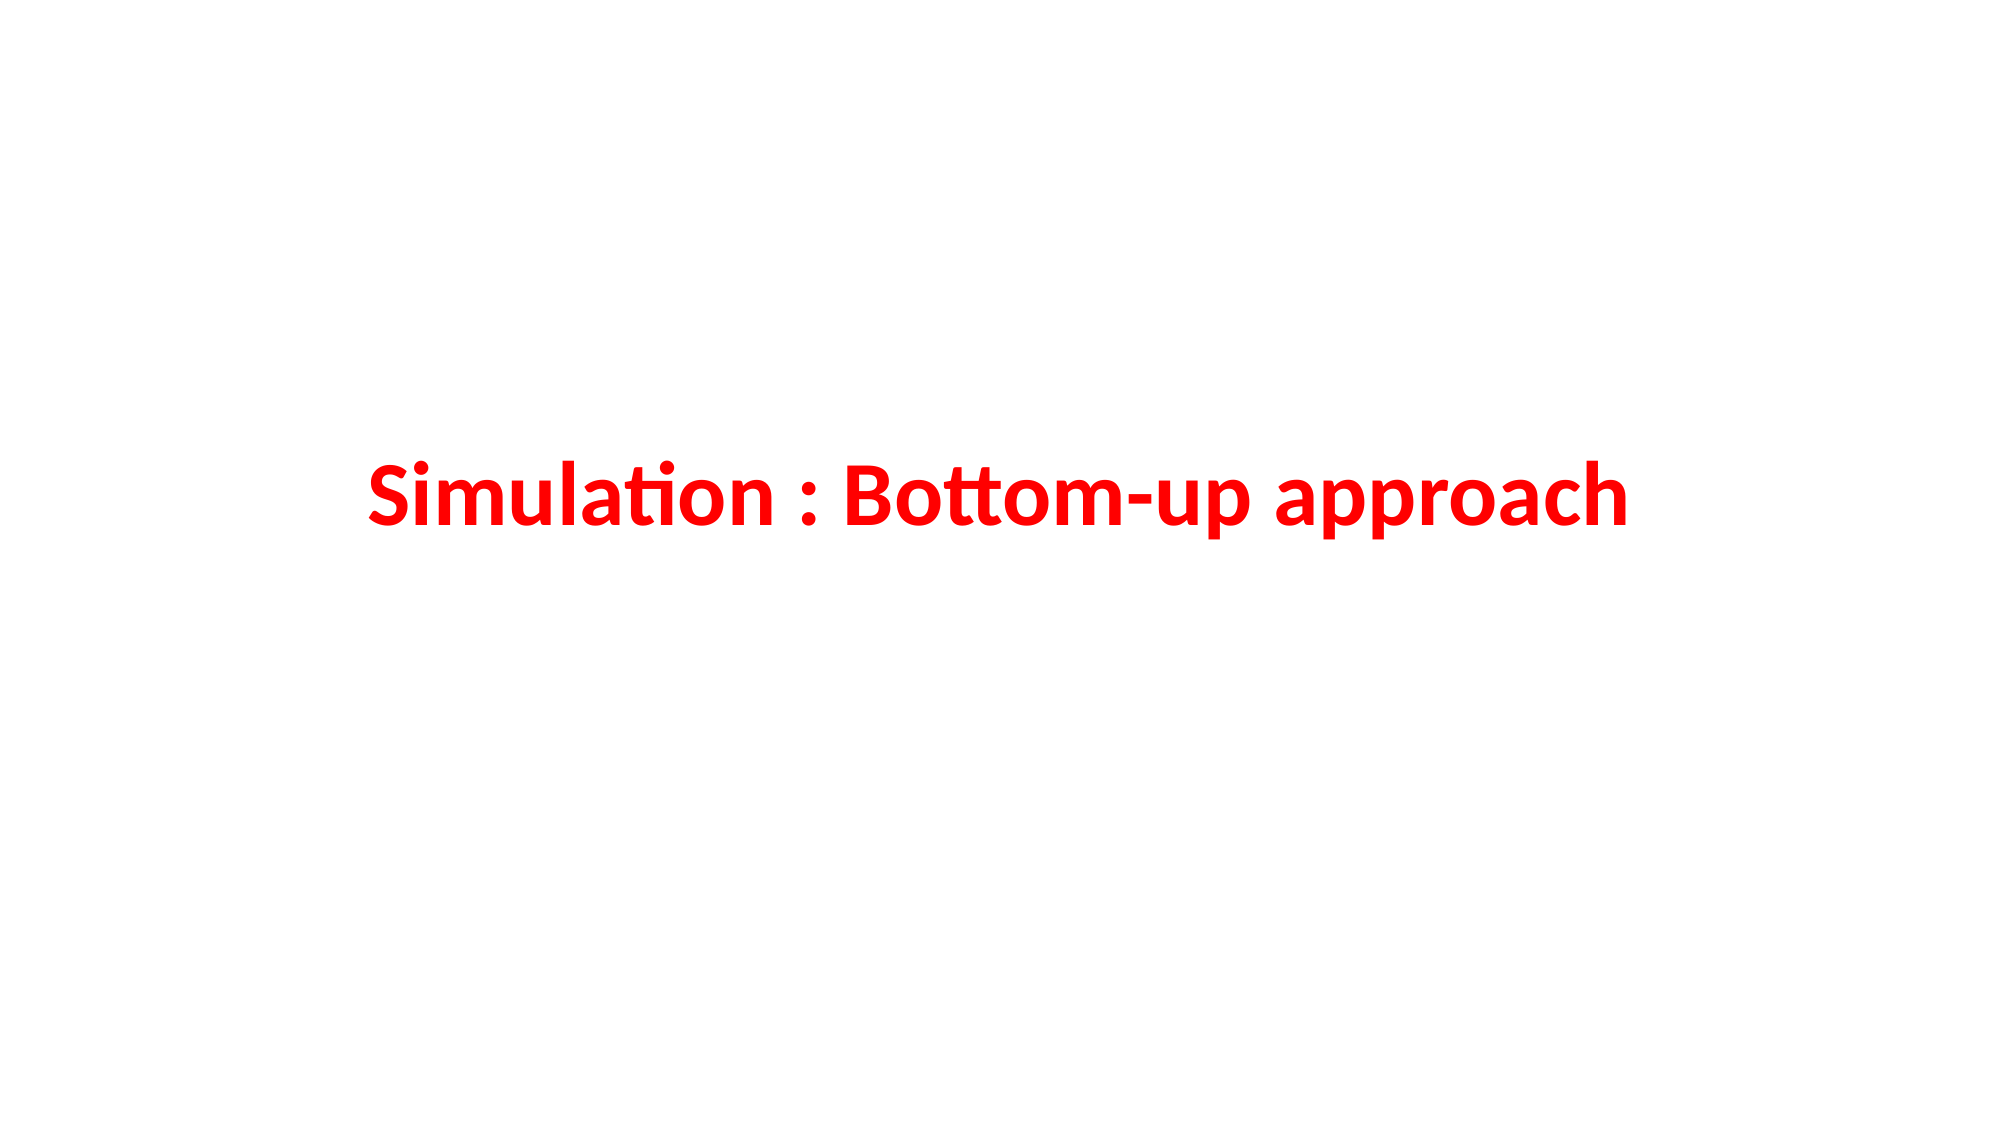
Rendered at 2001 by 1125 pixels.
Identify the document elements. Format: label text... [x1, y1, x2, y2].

title Simulation : Bottom-up approach [137, 387, 1863, 605]
